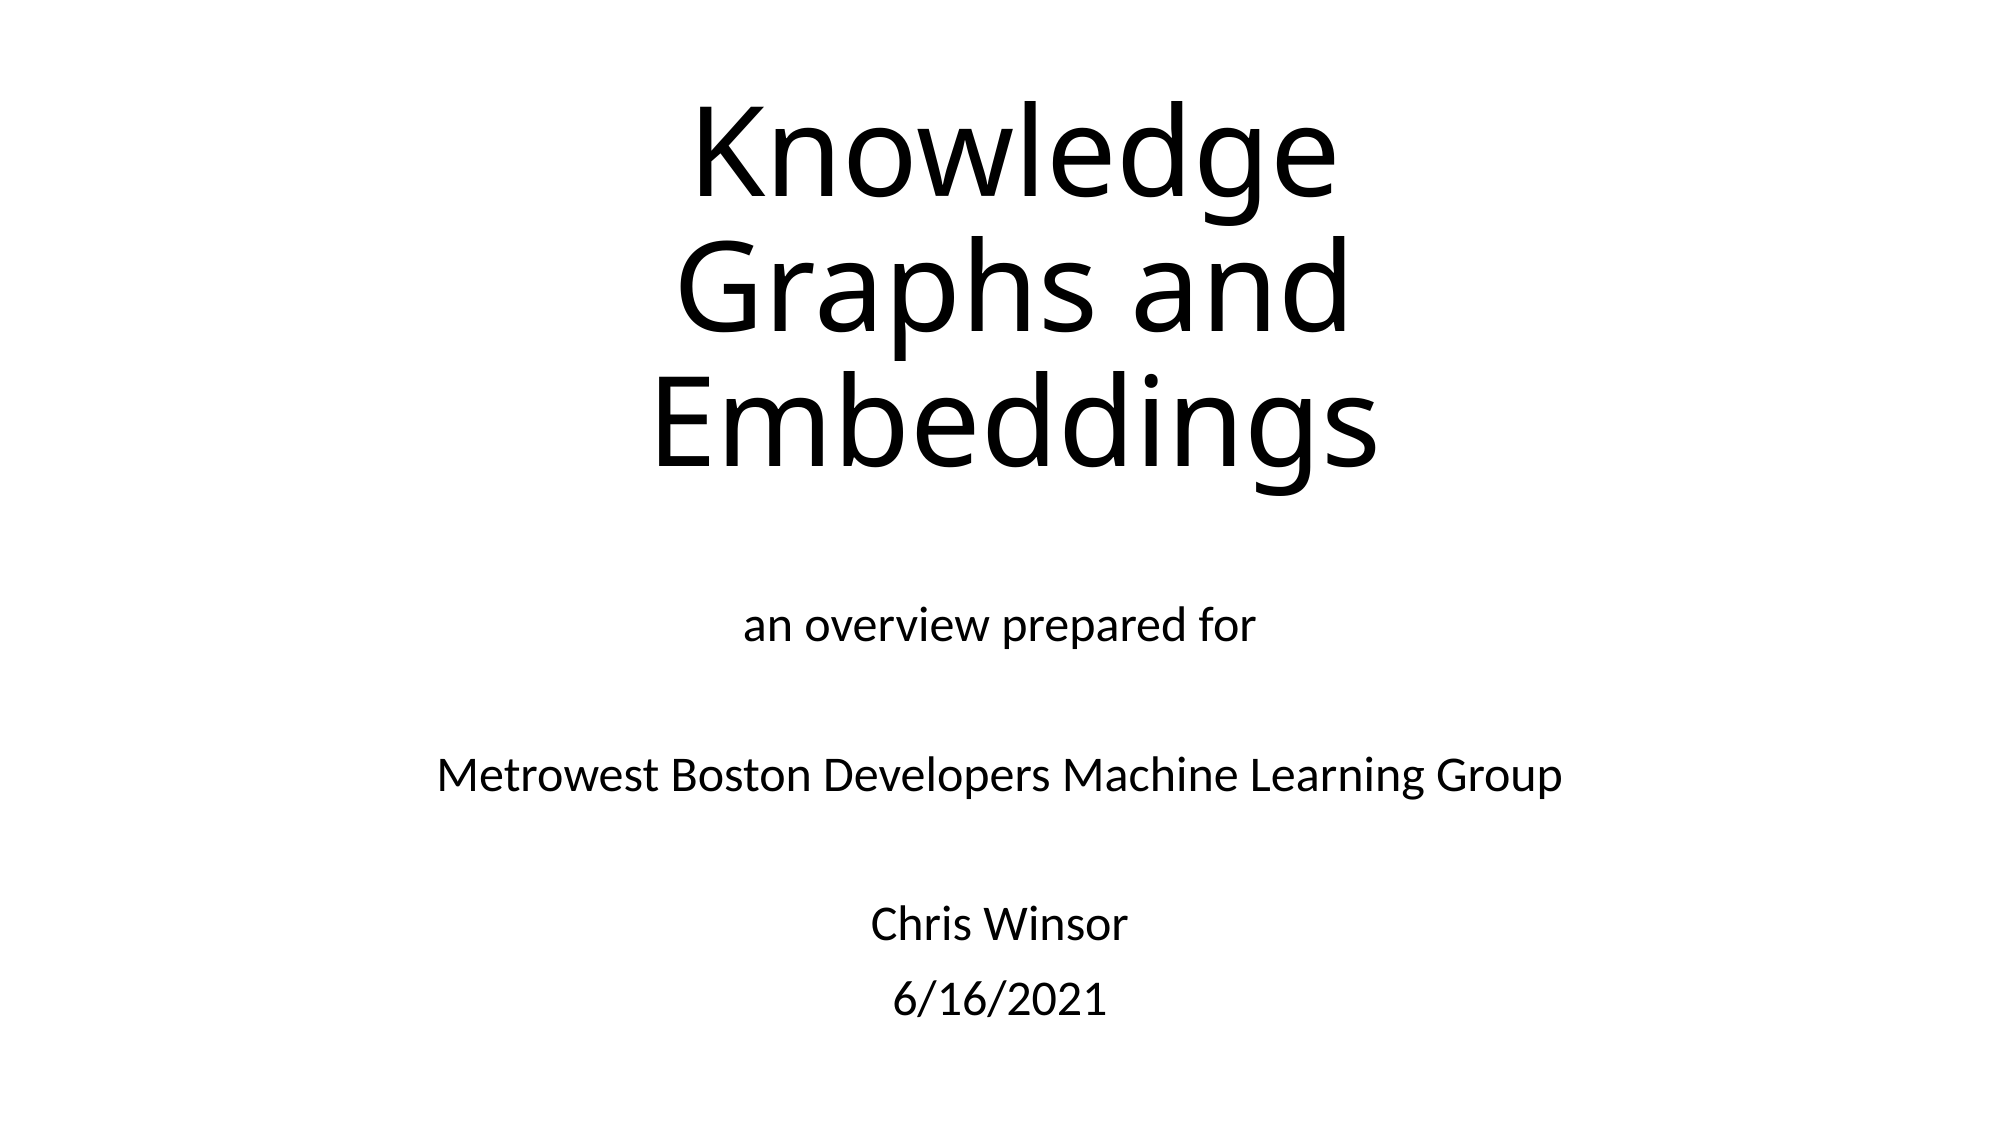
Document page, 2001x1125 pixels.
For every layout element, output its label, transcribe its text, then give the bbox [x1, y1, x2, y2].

subtitle an overview prepared for Metrowest Boston Developers Machine Learning Group Chris Winsor 6/16/2021 [249, 590, 1750, 1046]
title Knowledge Graphs and Embeddings [469, 109, 1561, 501]
